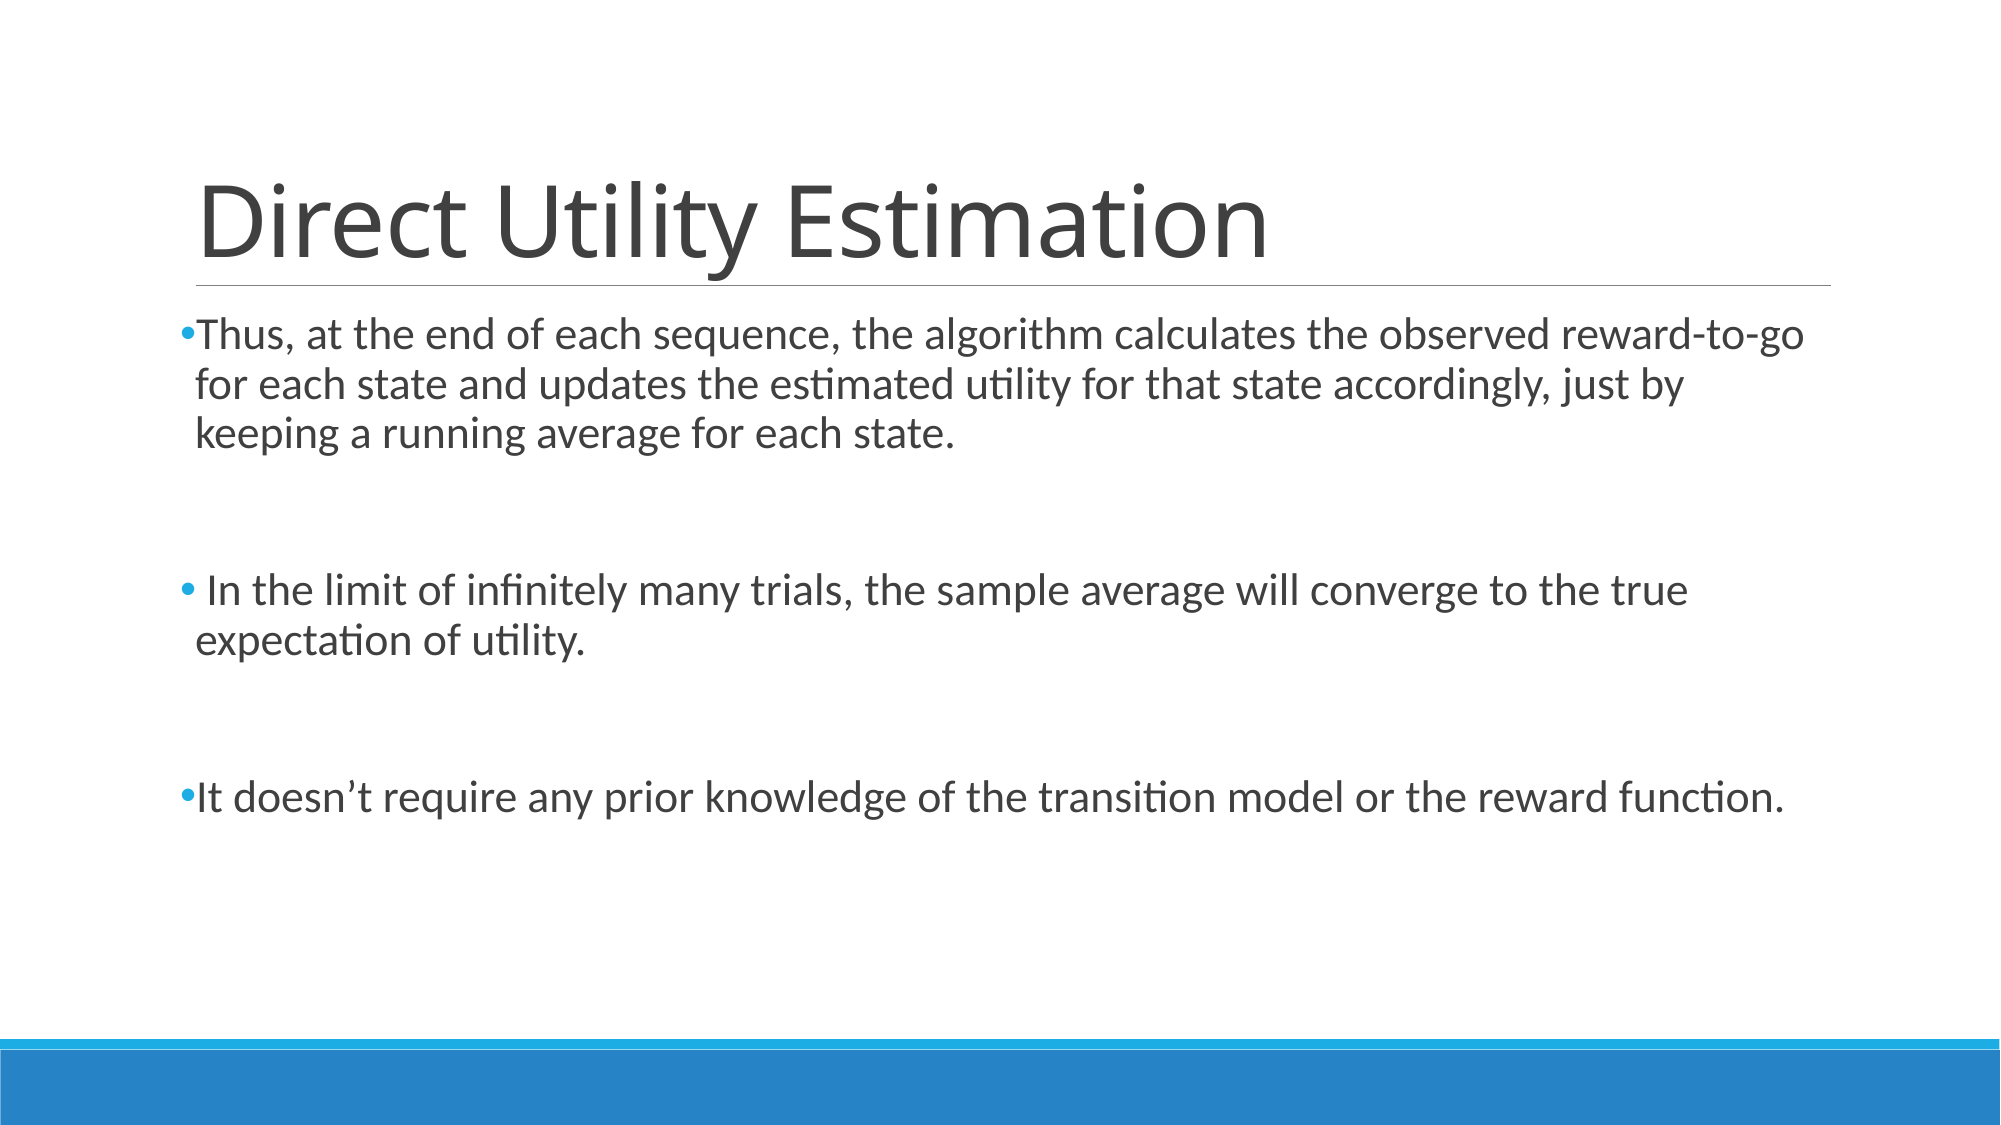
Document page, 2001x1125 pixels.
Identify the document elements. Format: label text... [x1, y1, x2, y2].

title Direct Utility Estimation [180, 47, 1830, 285]
list Thus, at the end of each sequence, the algorithm calculates the observed reward-to-go for each state and updates the estimated utility for that state accordingly, just by keeping a running average for each state. In the limit of infinitely many trials, the sample average will converge to the true expectation of utility. It doesn’t require any prior knowledge of the transition model or the reward function. [180, 302, 1830, 963]
